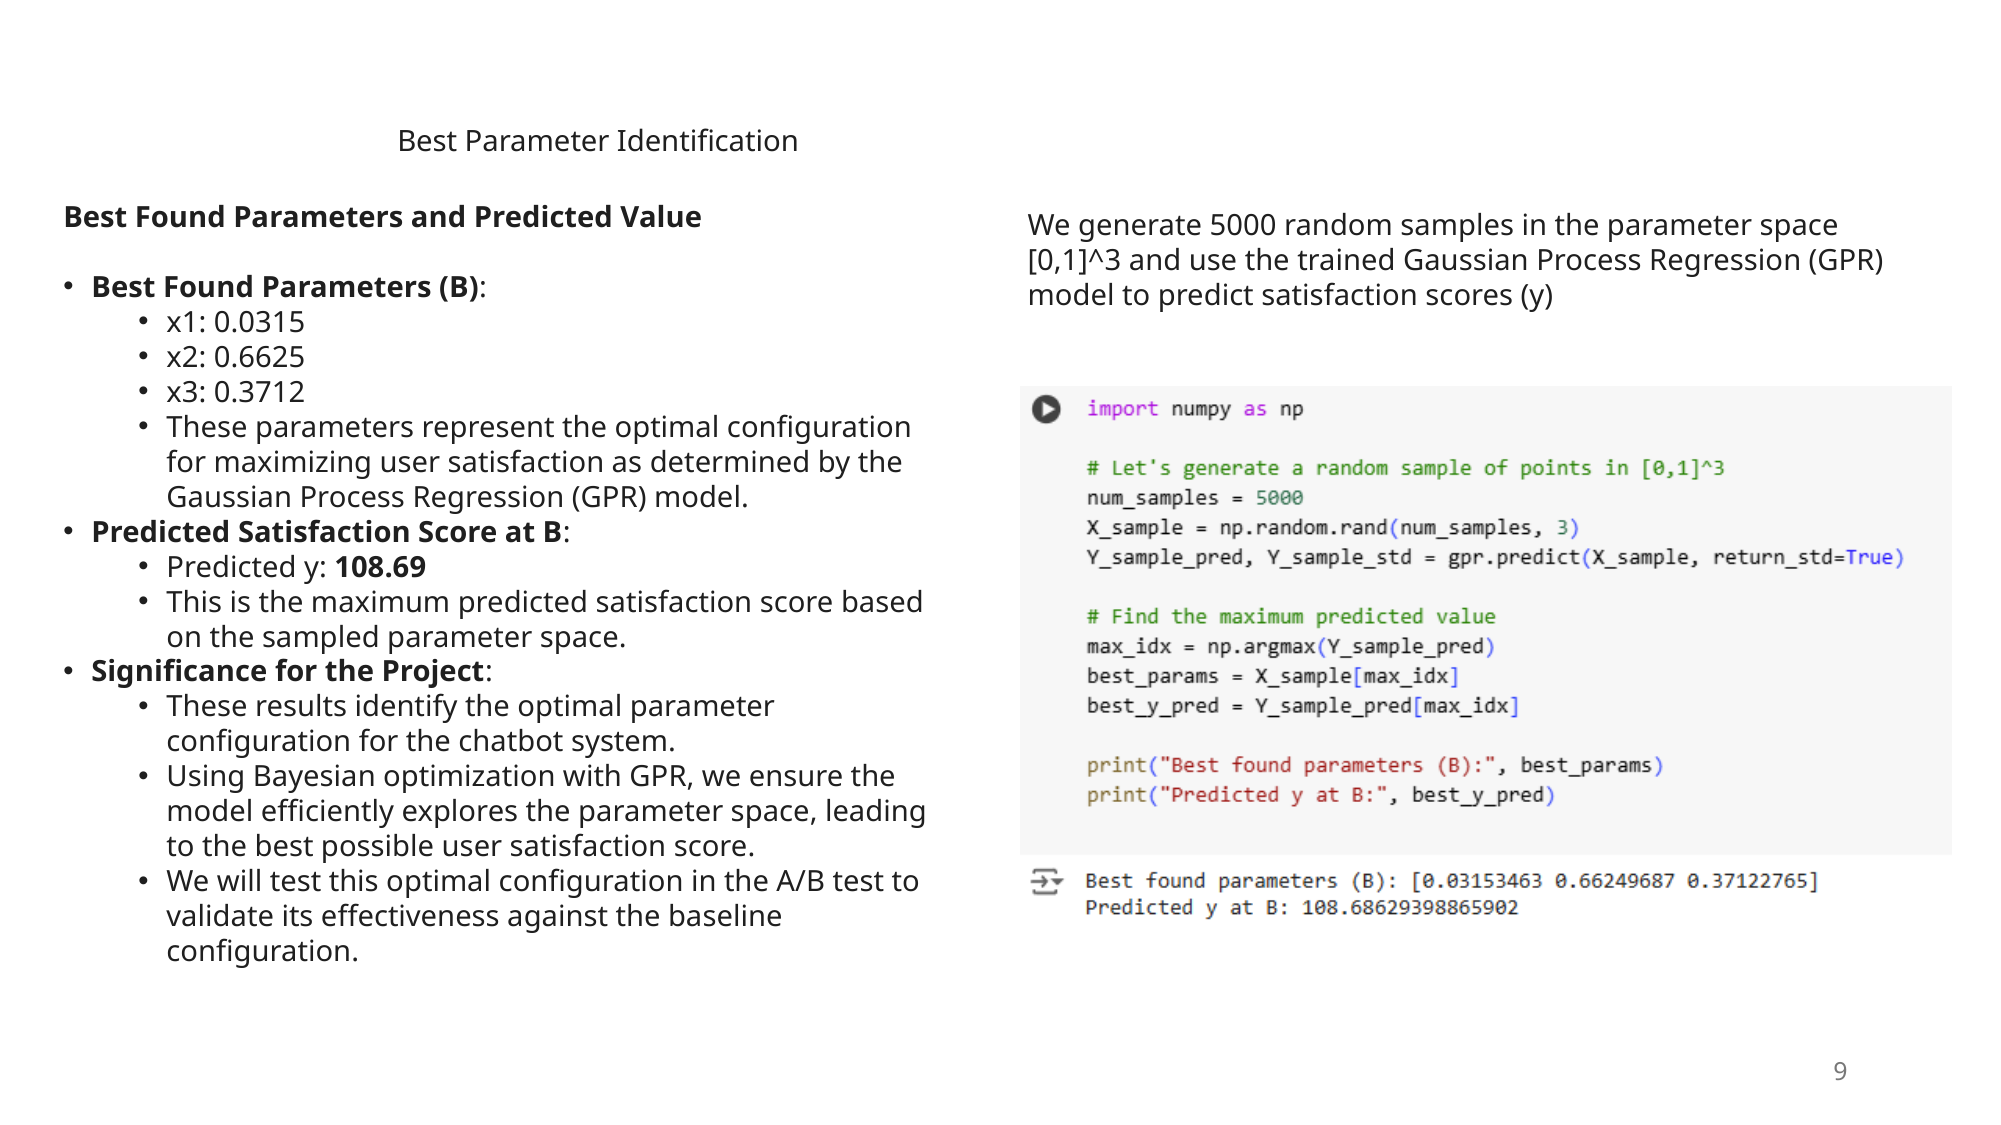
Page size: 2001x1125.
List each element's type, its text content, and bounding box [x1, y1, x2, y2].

text_box We generate 5000 random samples in the parameter space [0,1]^3 and use the trained Gaussian Process Regression (GPR) model to predict satisfaction scores (y) [1012, 198, 1923, 319]
text_box Best Found Parameters and Predicted Value Best Found Parameters (B): x1: 0.0315 x2: 0.6625 x3: 0.3712 These parameters represent the optimal configuration for maximizing user satisfaction as determined by the Gaussian Process Regression (GPR) model. Predicted Satisfaction Score at B: Predicted y: 108.69 This is the maximum predicted satisfaction score based on the sampled parameter space. Significance for the Project: These results identify the optimal parameter configuration for the chatbot system. Using Bayesian optimization with GPR, we ensure the model efficiently explores the parameter space, leading to the best possible user satisfaction score. We will test this optimal configuration in the A/B test to validate its effectiveness against the baseline configuration. [48, 185, 959, 1017]
slide_number 9 [1412, 1042, 1863, 1103]
title Best Parameter Identification [382, 117, 1644, 201]
picture [1019, 385, 1953, 950]
